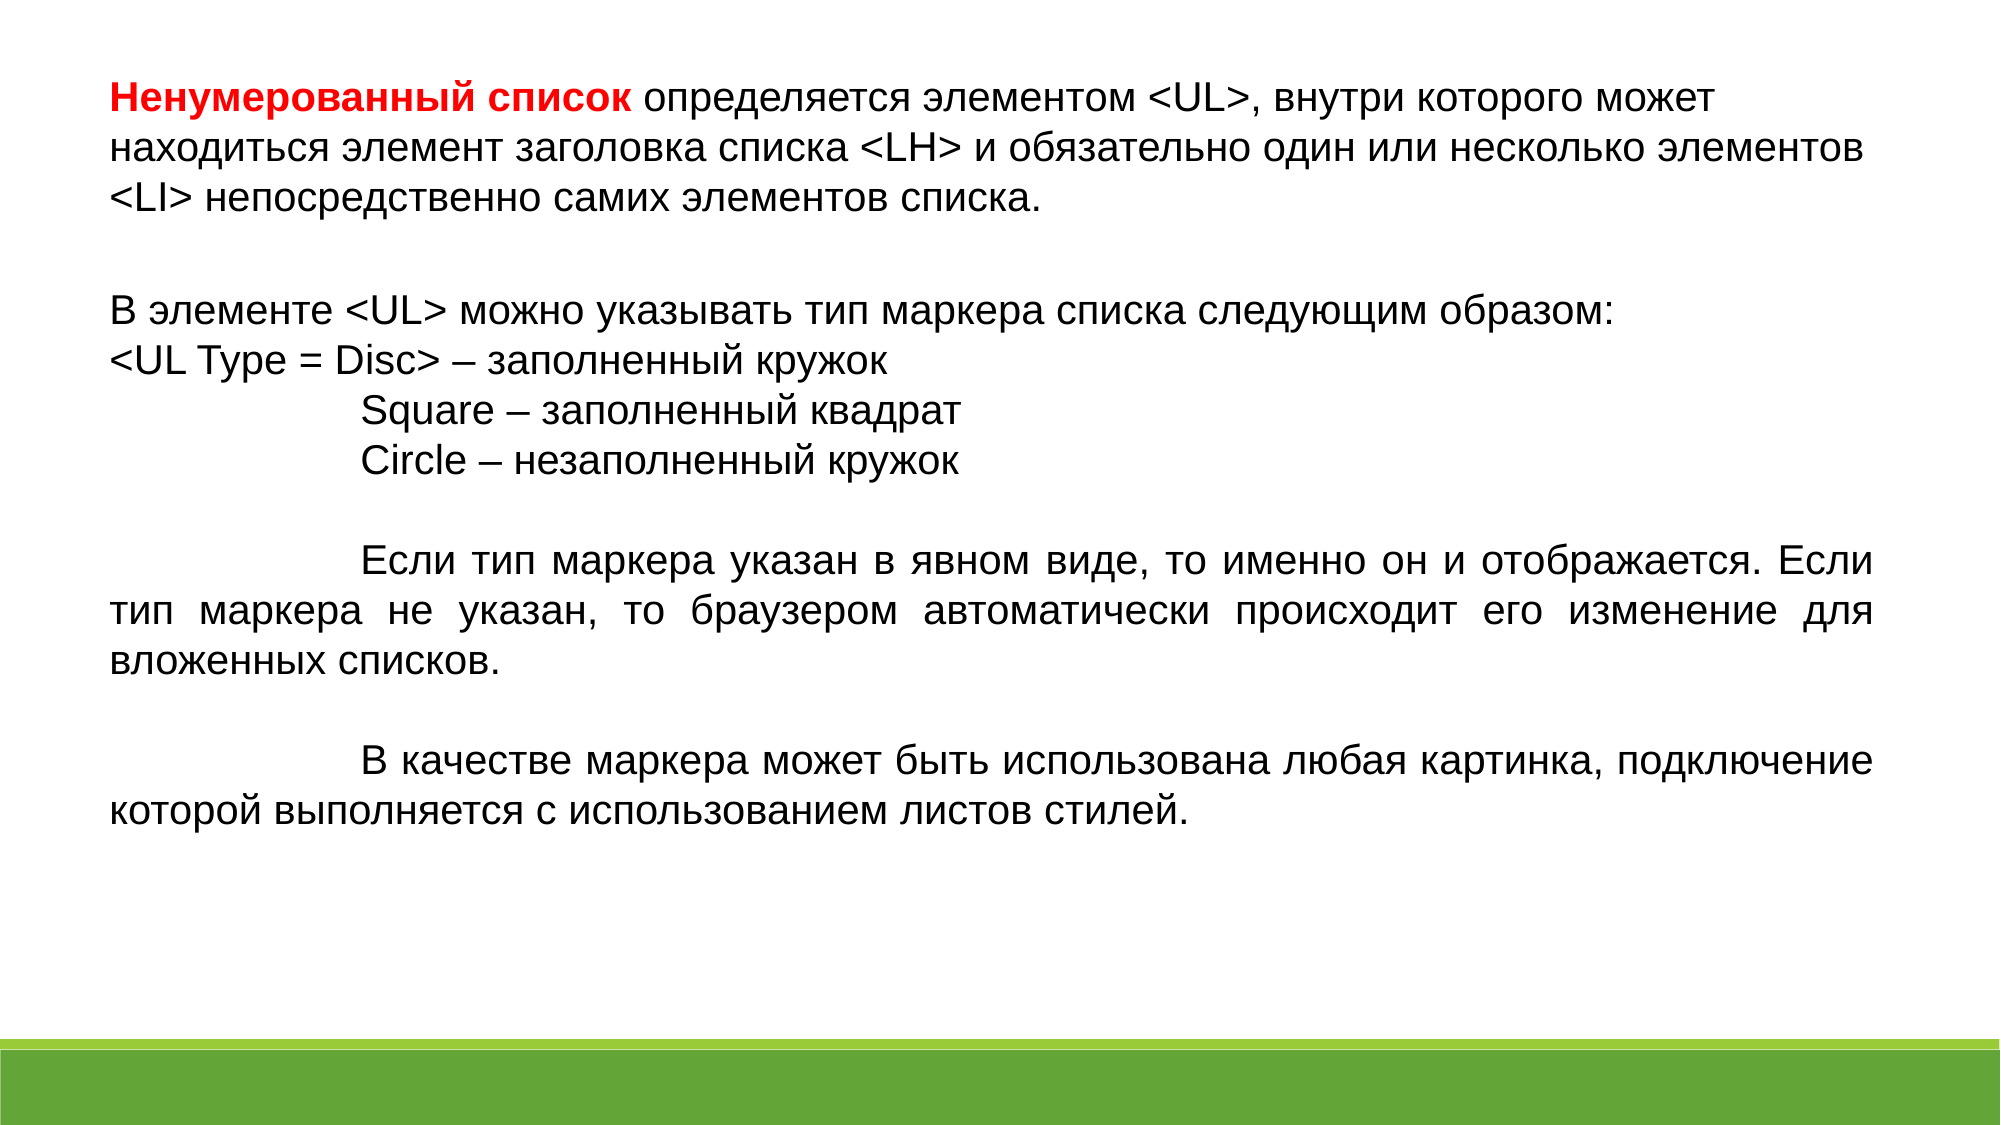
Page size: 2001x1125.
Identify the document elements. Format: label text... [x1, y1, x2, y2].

text_box В элементе <UL> можно указывать тип маркера списка следующим образом: <UL Type = Disс> – заполненный кружок Square – заполненный квадрат Circle – незаполненный кружок Если тип маркера указан в явном виде, то именно он и отображается. Если тип маркера не указан, то браузером автоматически происходит его изменение для вложенных списков. В качестве маркера может быть использована любая картинка, подключение которой выполняется с использованием листов стилей. [94, 275, 1890, 841]
text_box Ненумерованный список определяется элементом <UL>, внутри которого может находиться элемент заголовка списка <LH> и обязательно один или несколько элементов <LI> непосредственно самих элементов списка. [94, 62, 1890, 228]
